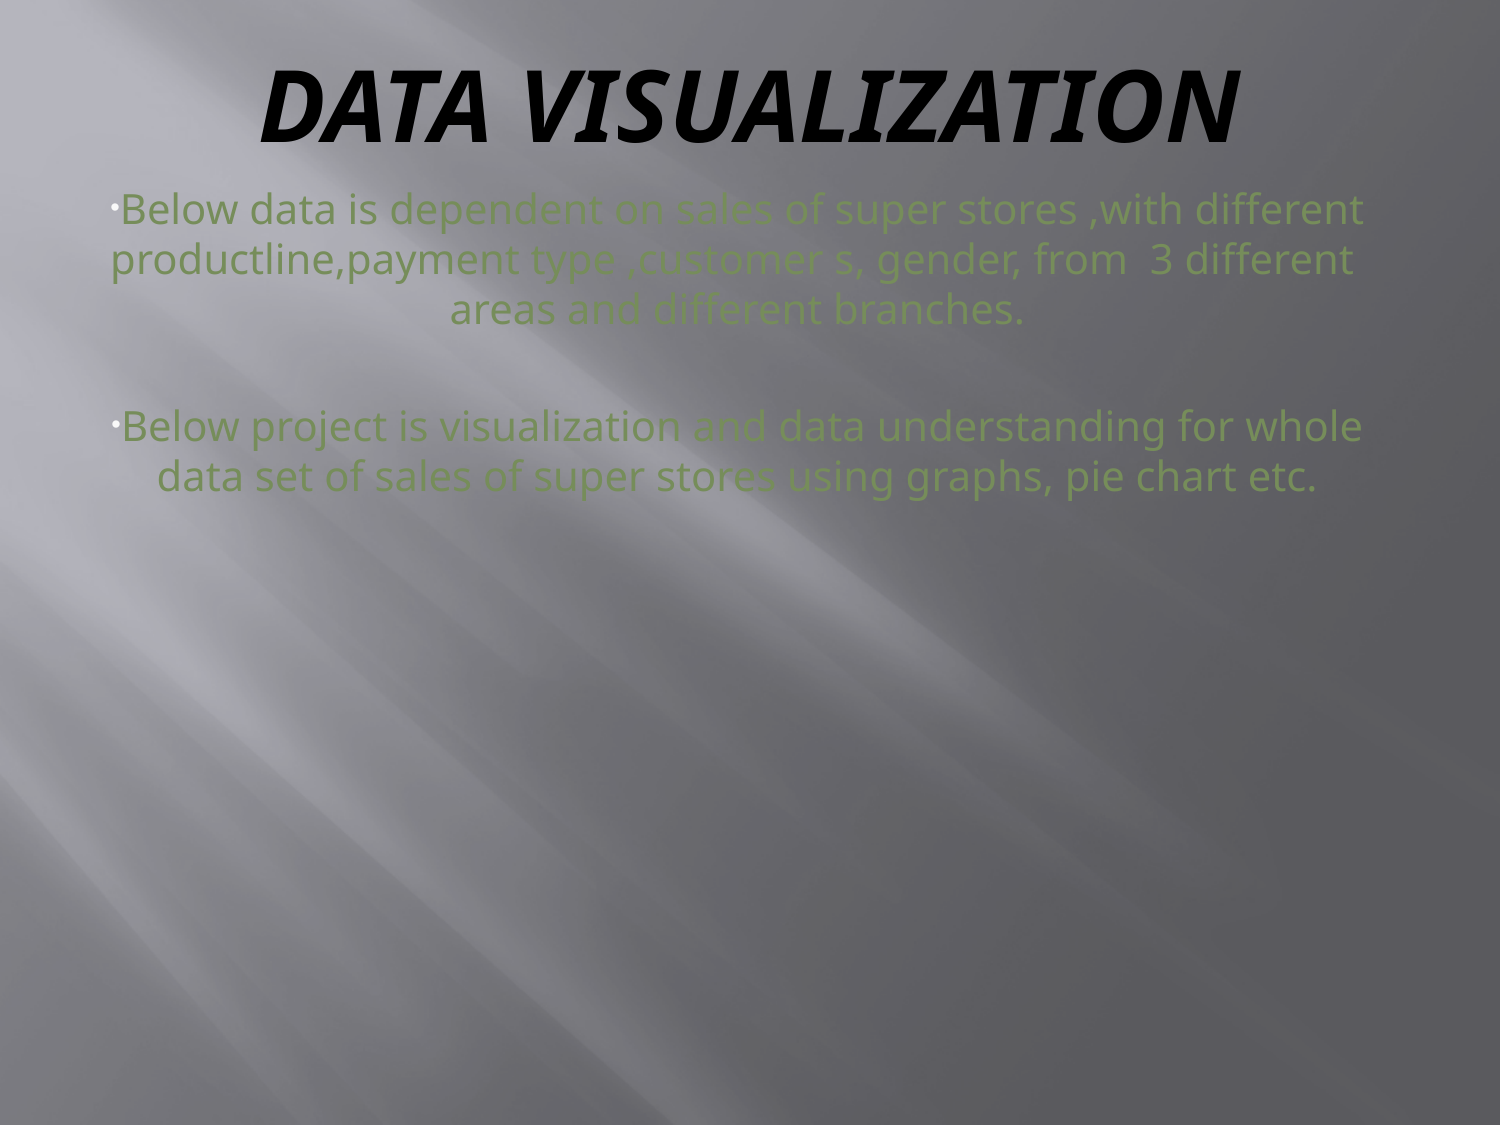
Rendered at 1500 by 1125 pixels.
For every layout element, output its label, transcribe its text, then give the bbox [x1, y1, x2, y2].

subtitle Below data is dependent on sales of super stores ,with different productline,payment type ,customer s, gender, from 3 different areas and different branches. Below project is visualization and data understanding for whole data set of sales of super stores using graphs, pie chart etc. [75, 174, 1400, 1075]
title DATA VISUALIZATION [112, 24, 1388, 163]
